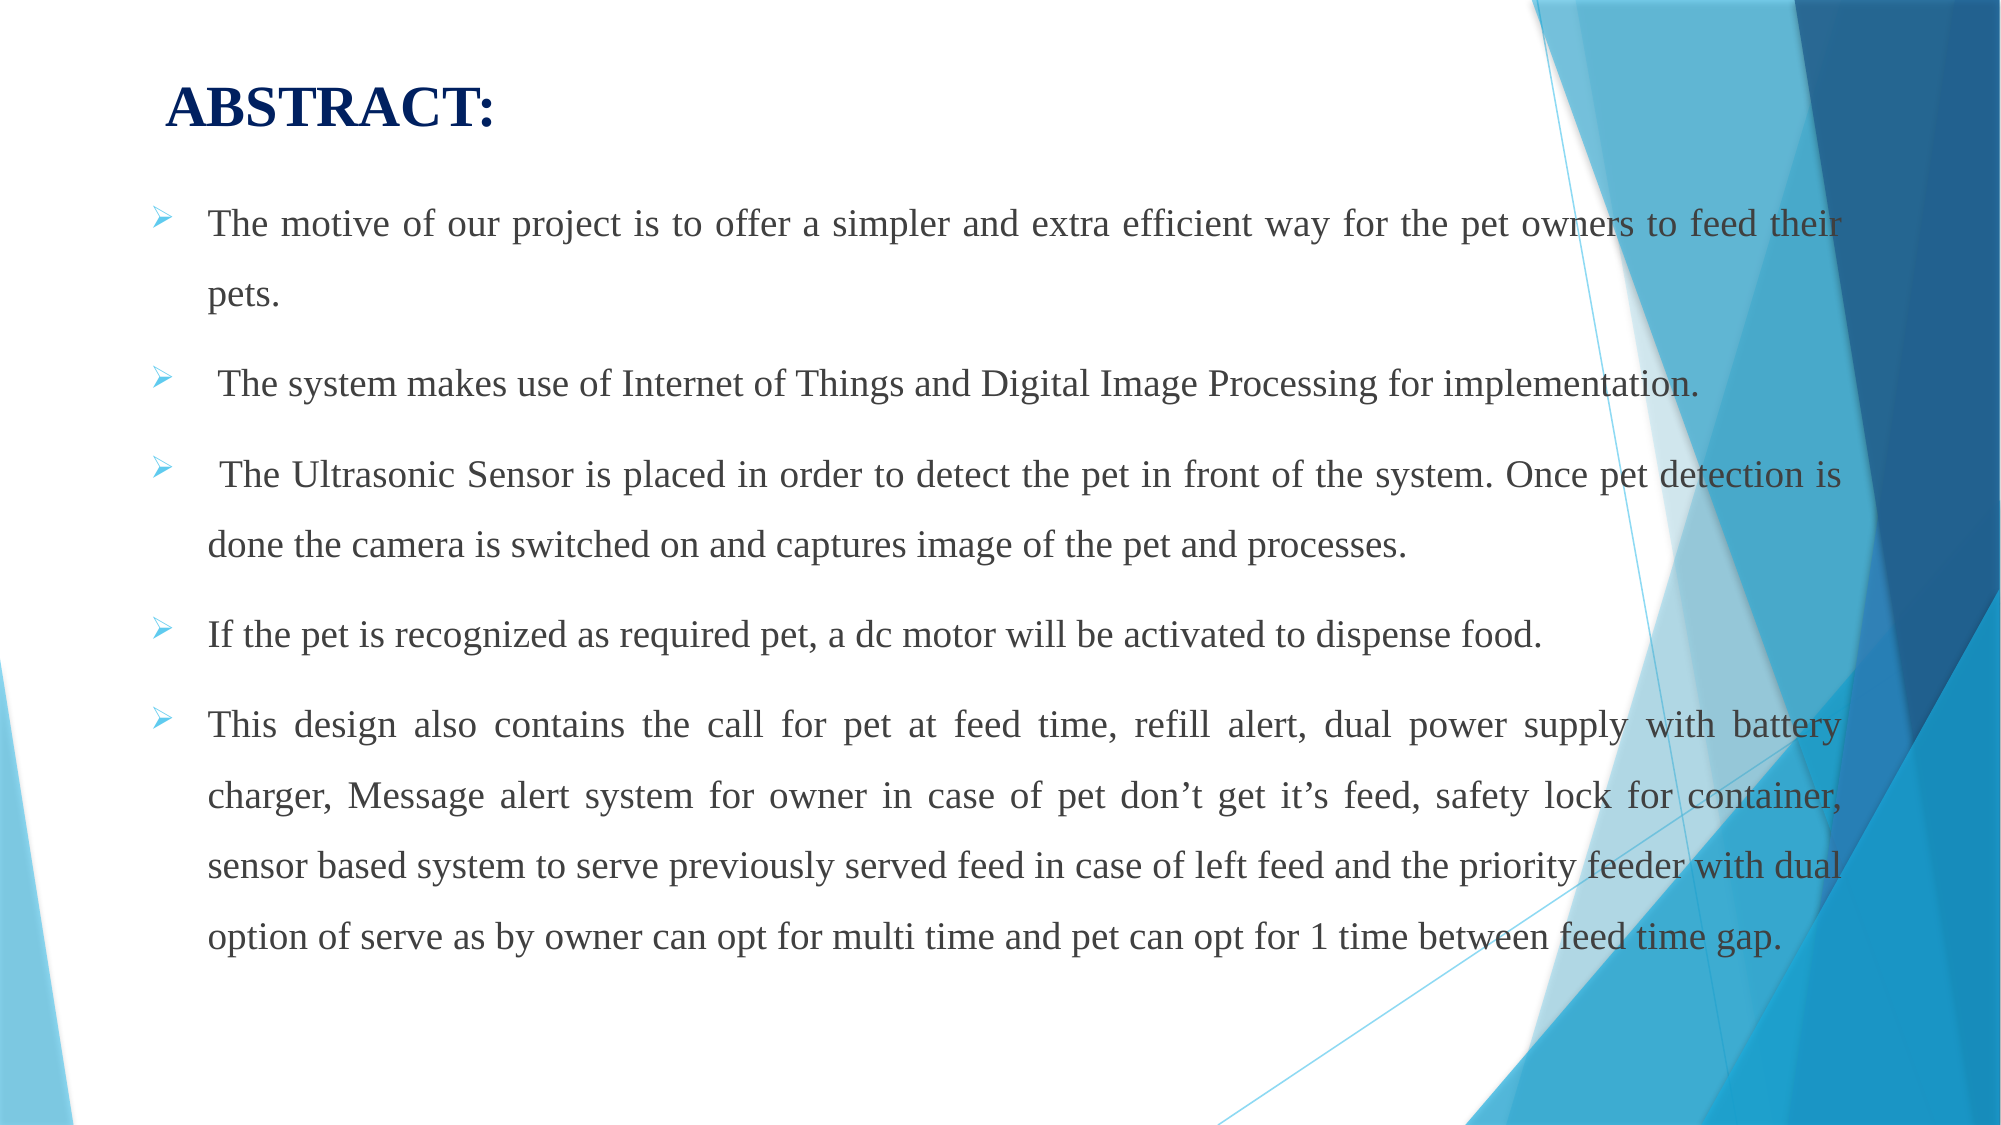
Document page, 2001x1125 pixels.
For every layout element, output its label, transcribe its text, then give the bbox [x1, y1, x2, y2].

title ABSTRACT: [135, 60, 1166, 166]
list The motive of our project is to offer a simpler and extra efficient way for the pet owners to feed their pets. The system makes use of Internet of Things and Digital Image Processing for implementation. The Ultrasonic Sensor is placed in order to detect the pet in front of the system. Once pet detection is done the camera is switched on and captures image of the pet and processes. If the pet is recognized as required pet, a dc motor will be activated to dispense food. This design also contains the call for pet at feed time, refill alert, dual power supply with battery charger, Message alert system for owner in case of pet don’t get it’s feed, safety lock for container, sensor based system to serve previously served feed in case of left feed and the priority feeder with dual option of serve as by owner can opt for multi time and pet can opt for 1 time between feed time gap. [135, 166, 1861, 1067]
